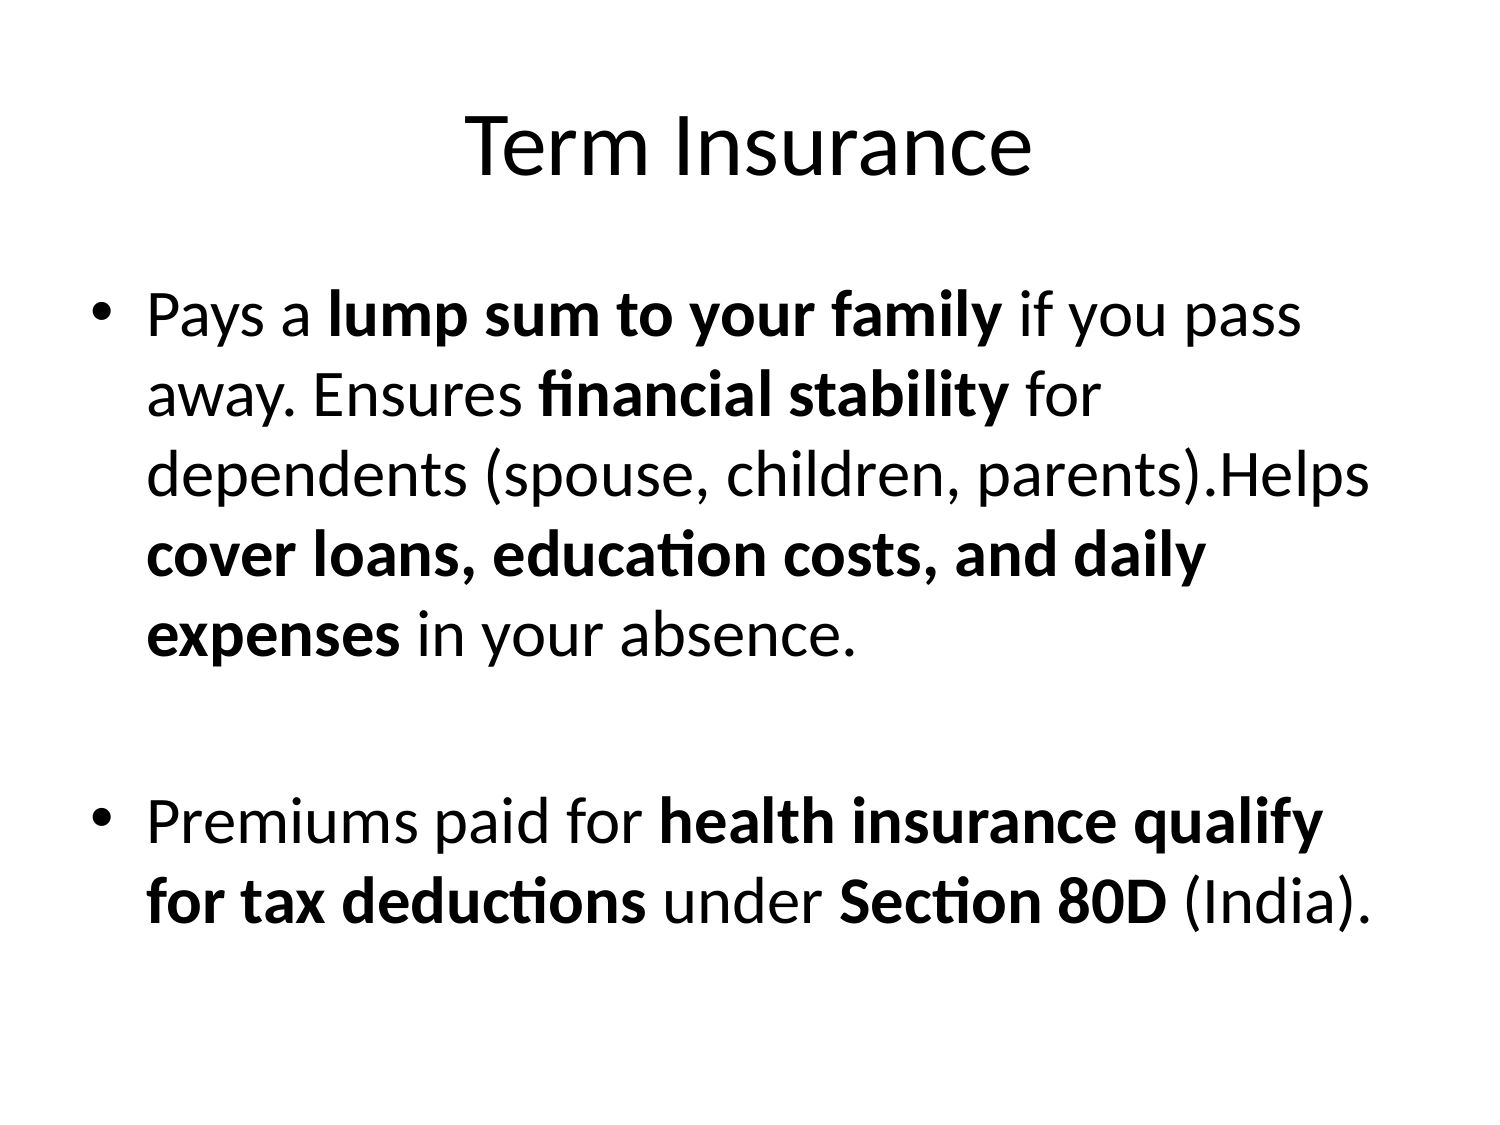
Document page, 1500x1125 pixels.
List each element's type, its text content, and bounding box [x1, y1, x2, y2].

title Term Insurance [75, 45, 1425, 233]
list Pays a lump sum to your family if you pass away. Ensures financial stability for dependents (spouse, children, parents).Helps cover loans, education costs, and daily expenses in your absence. Premiums paid for health insurance qualify for tax deductions under Section 80D (India). [75, 262, 1425, 1005]
